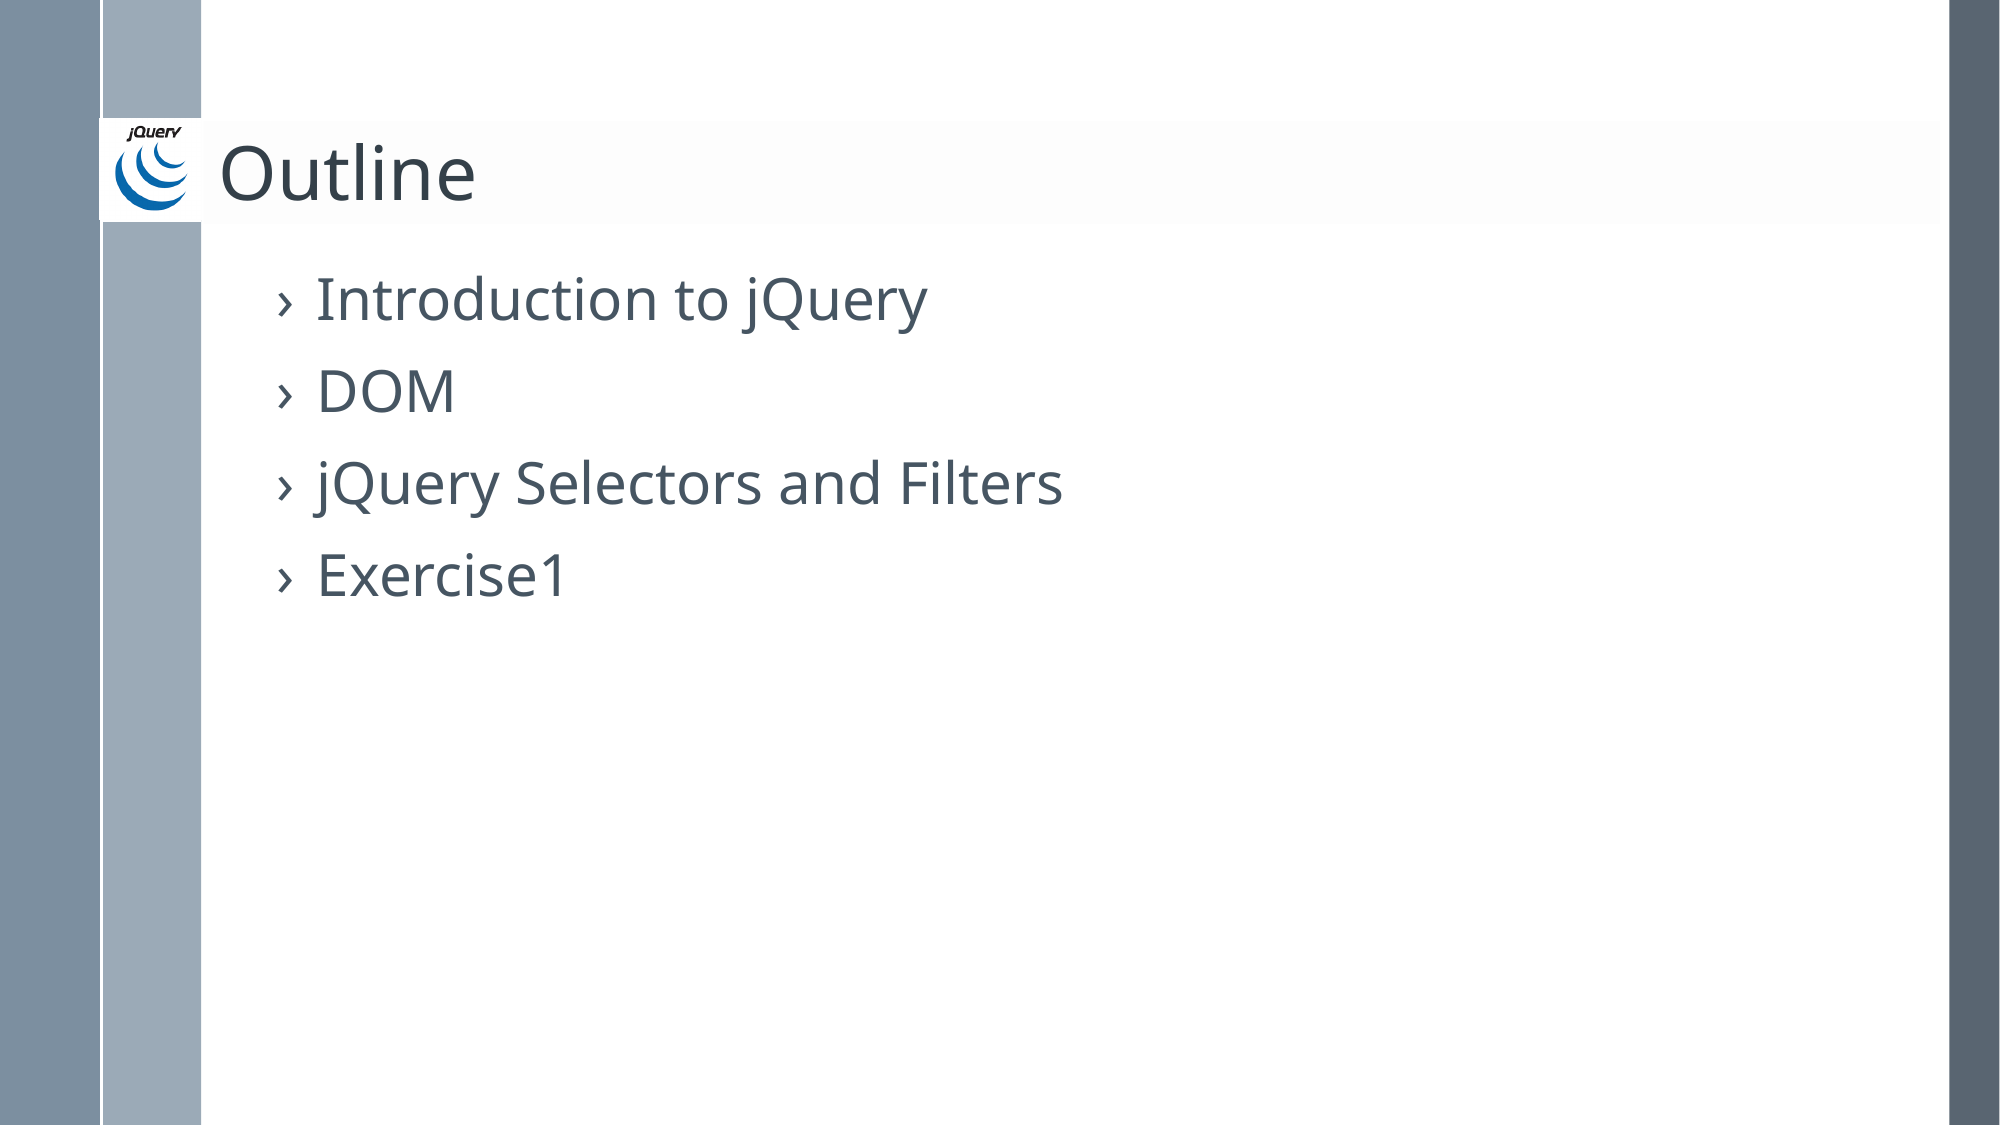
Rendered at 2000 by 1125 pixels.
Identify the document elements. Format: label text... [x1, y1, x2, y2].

title Outline [203, 121, 1940, 224]
list Introduction to jQuery DOM jQuery Selectors and Filters Exercise1 [261, 262, 1867, 1013]
picture [99, 118, 202, 220]
